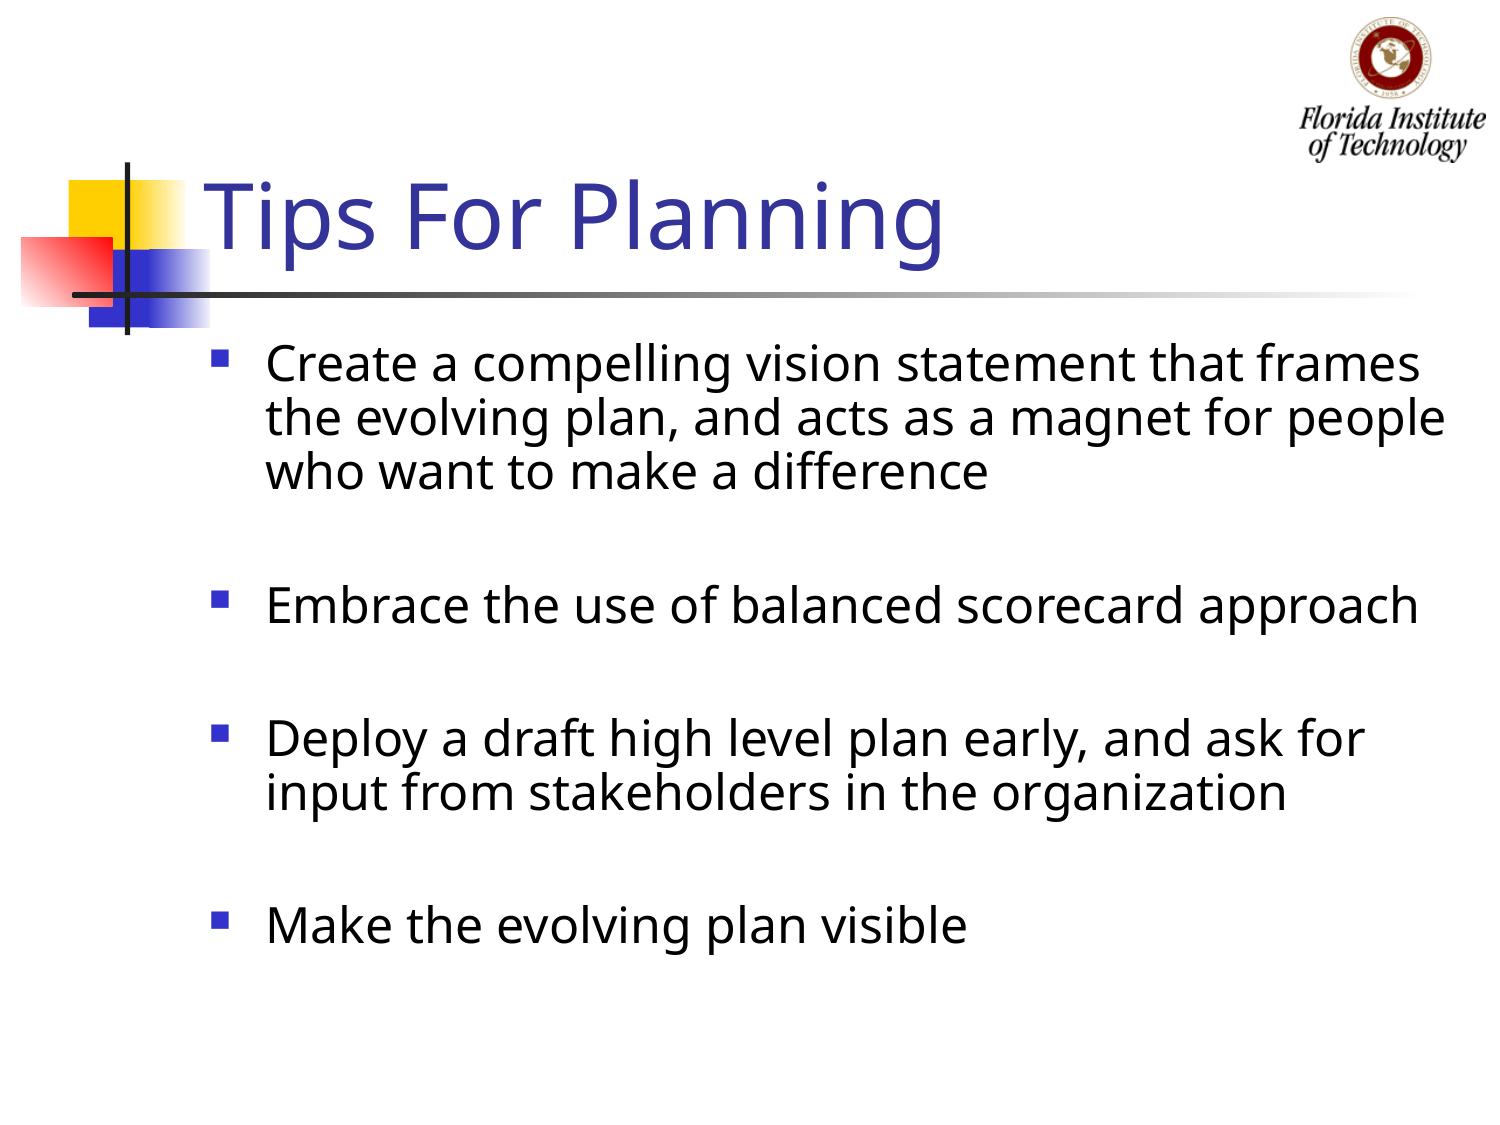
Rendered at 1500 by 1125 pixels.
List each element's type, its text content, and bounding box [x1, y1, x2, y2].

picture [1299, 17, 1486, 163]
title Tips For Planning [188, 34, 1468, 276]
list Create a compelling vision statement that frames the evolving plan, and acts as a magnet for people who want to make a difference Embrace the use of balanced scorecard approach Deploy a draft high level plan early, and ask for input from stakeholders in the organization Make the evolving plan visible [193, 330, 1470, 1007]
